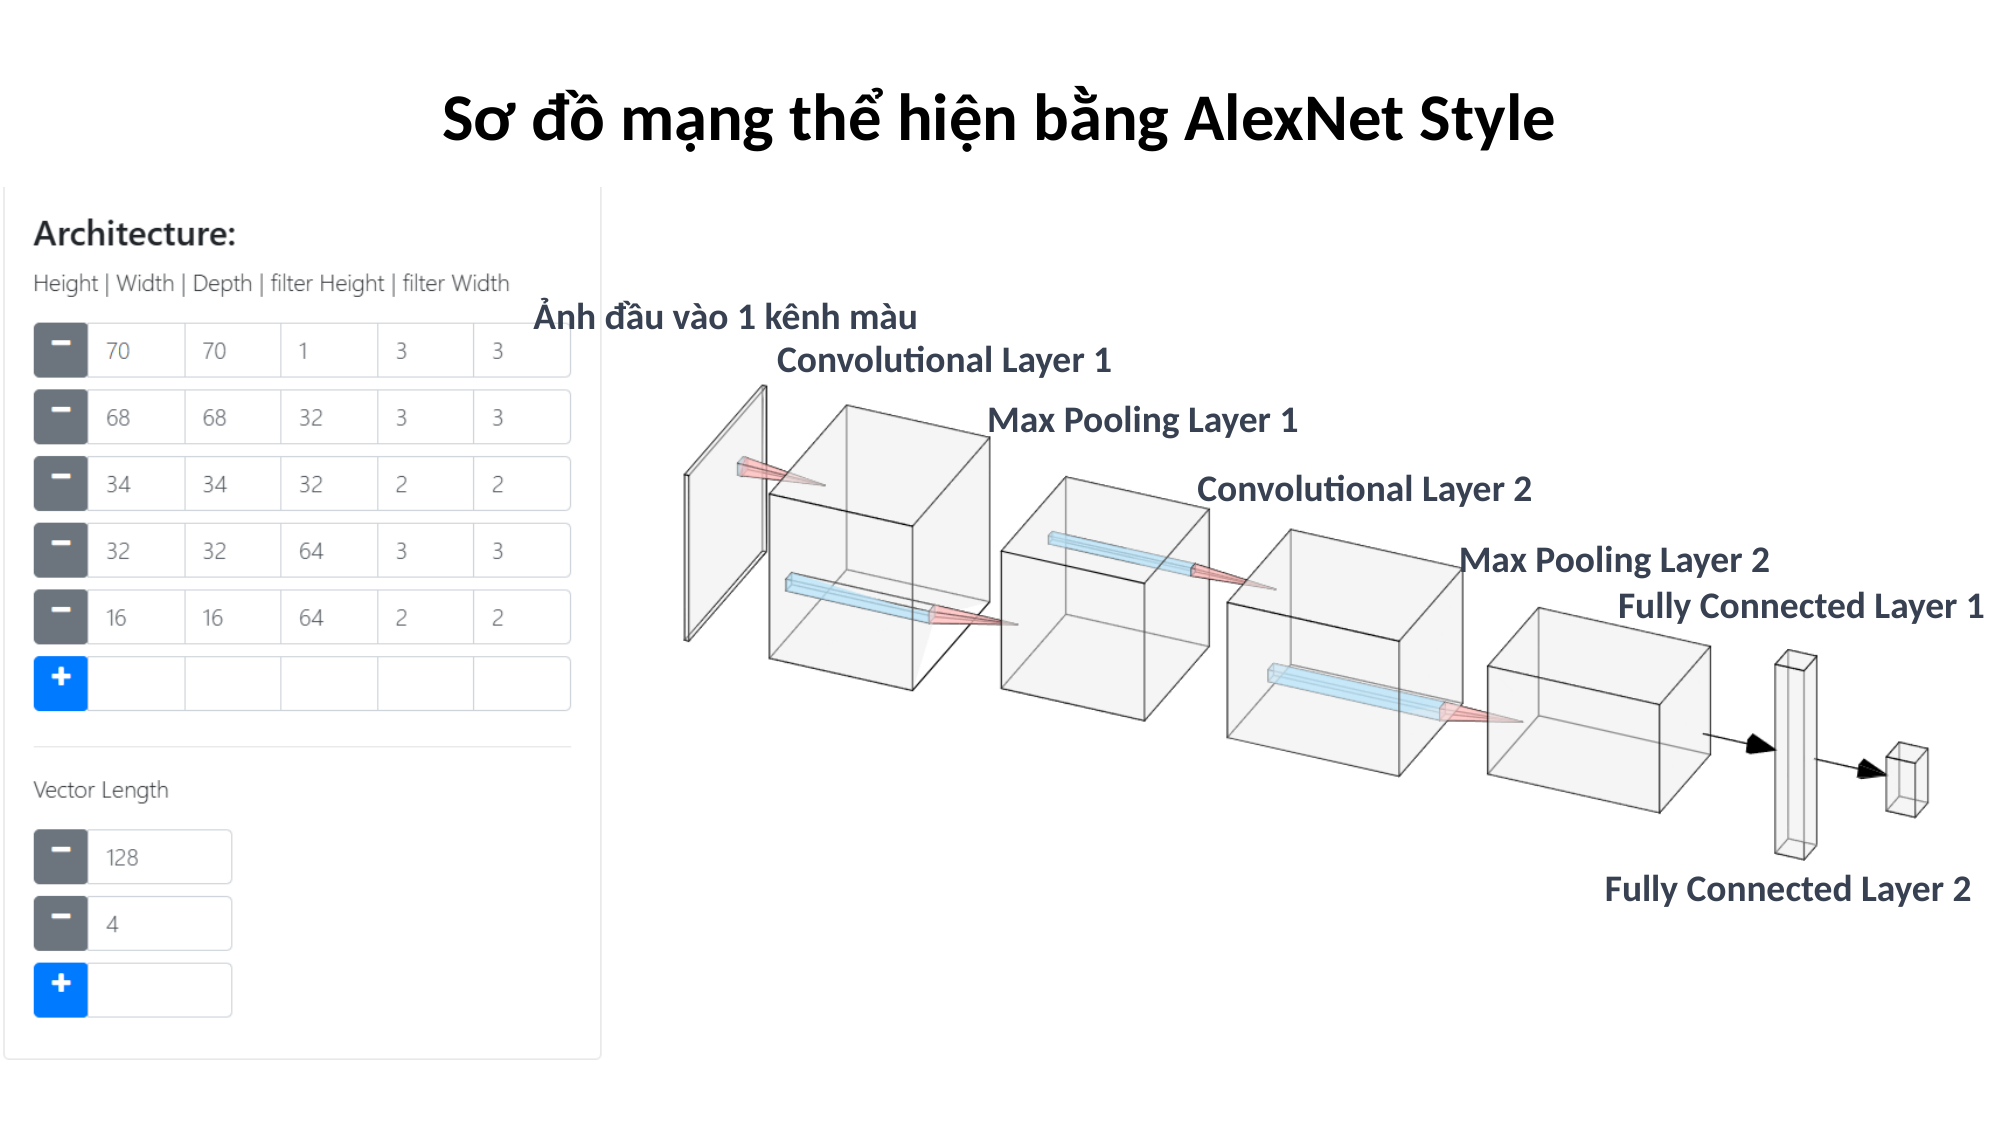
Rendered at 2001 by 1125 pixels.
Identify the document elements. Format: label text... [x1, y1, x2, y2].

text_box Sơ đồ mạng thể hiện bằng AlexNet Style [427, 66, 1573, 162]
picture [0, 187, 2000, 1061]
